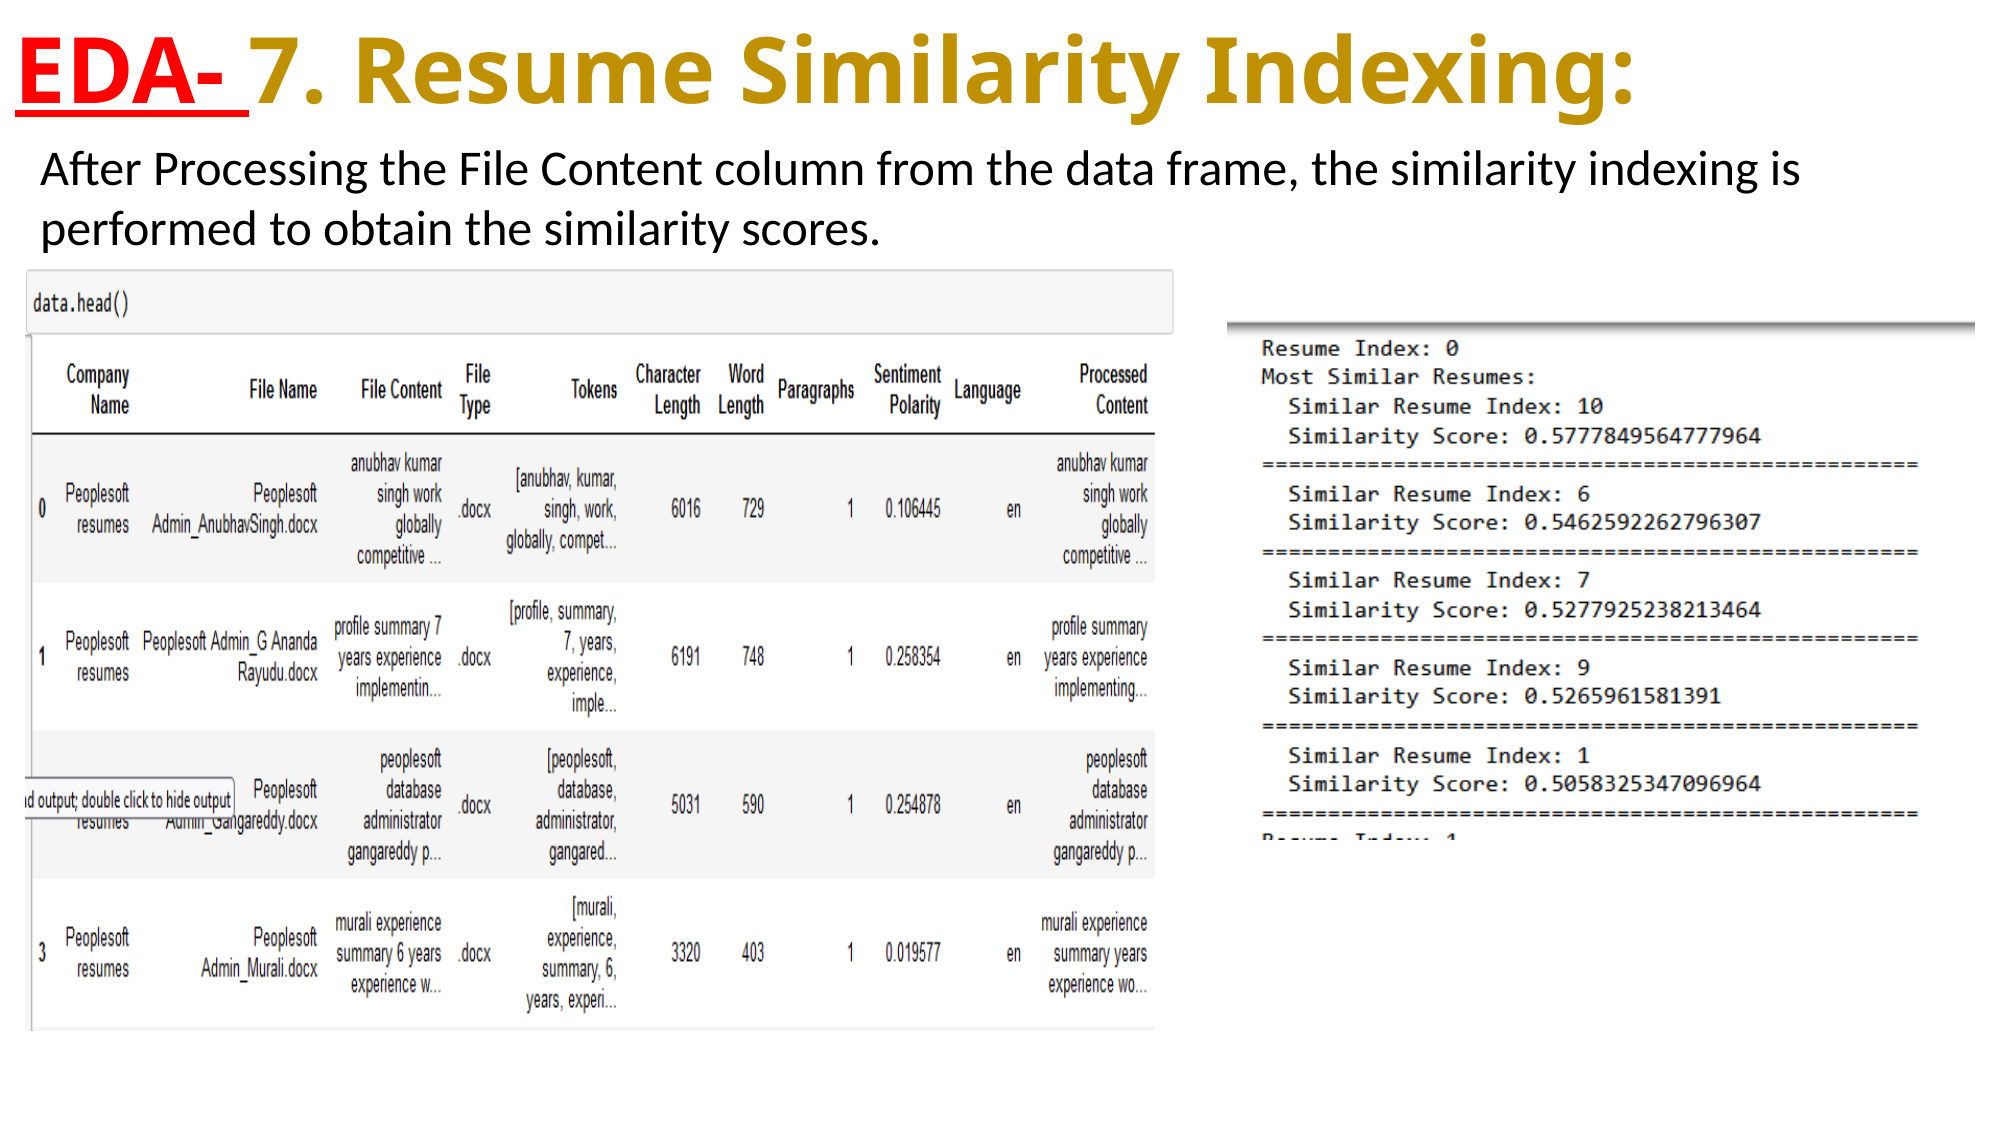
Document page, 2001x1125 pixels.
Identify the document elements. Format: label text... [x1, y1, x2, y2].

picture [1227, 320, 1975, 840]
text_box After Processing the File Content column from the data frame, the similarity indexing is performed to obtain the similarity scores. [25, 128, 1975, 263]
text_box EDA- 7. Resume Similarity Indexing: [0, 16, 1725, 235]
picture [25, 264, 1182, 1031]
